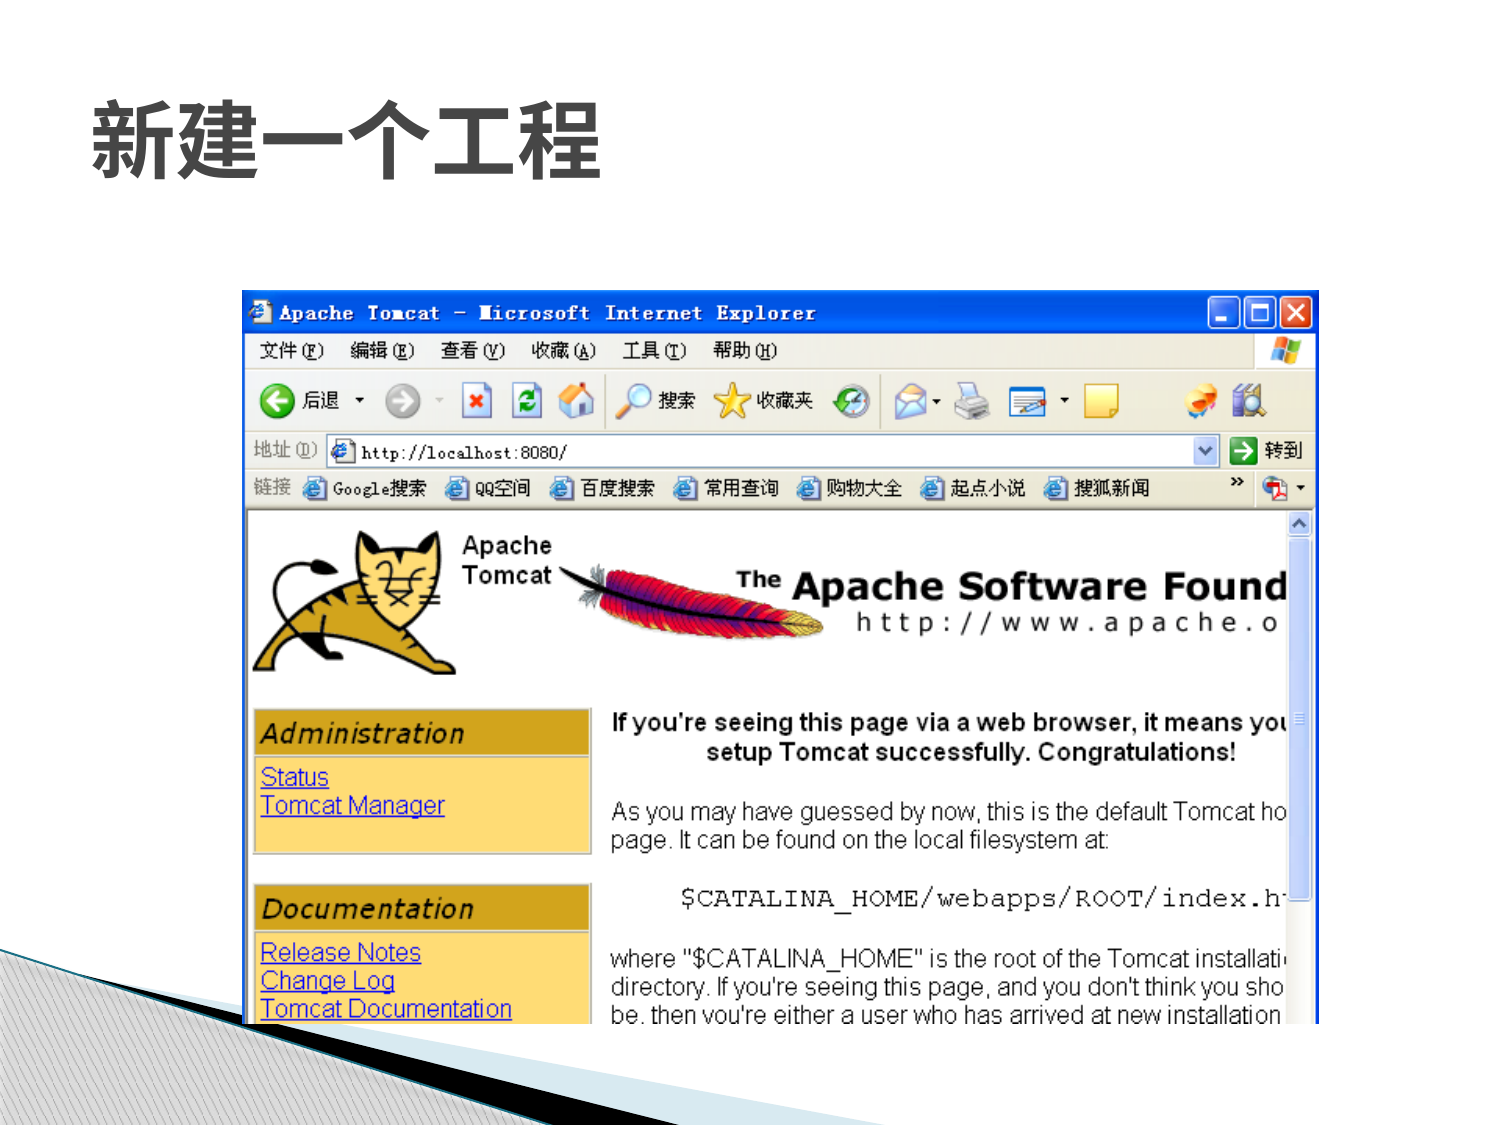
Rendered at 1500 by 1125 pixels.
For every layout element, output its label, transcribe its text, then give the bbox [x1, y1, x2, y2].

picture [241, 290, 1320, 1024]
title 新建一个工程 [75, 45, 1425, 233]
